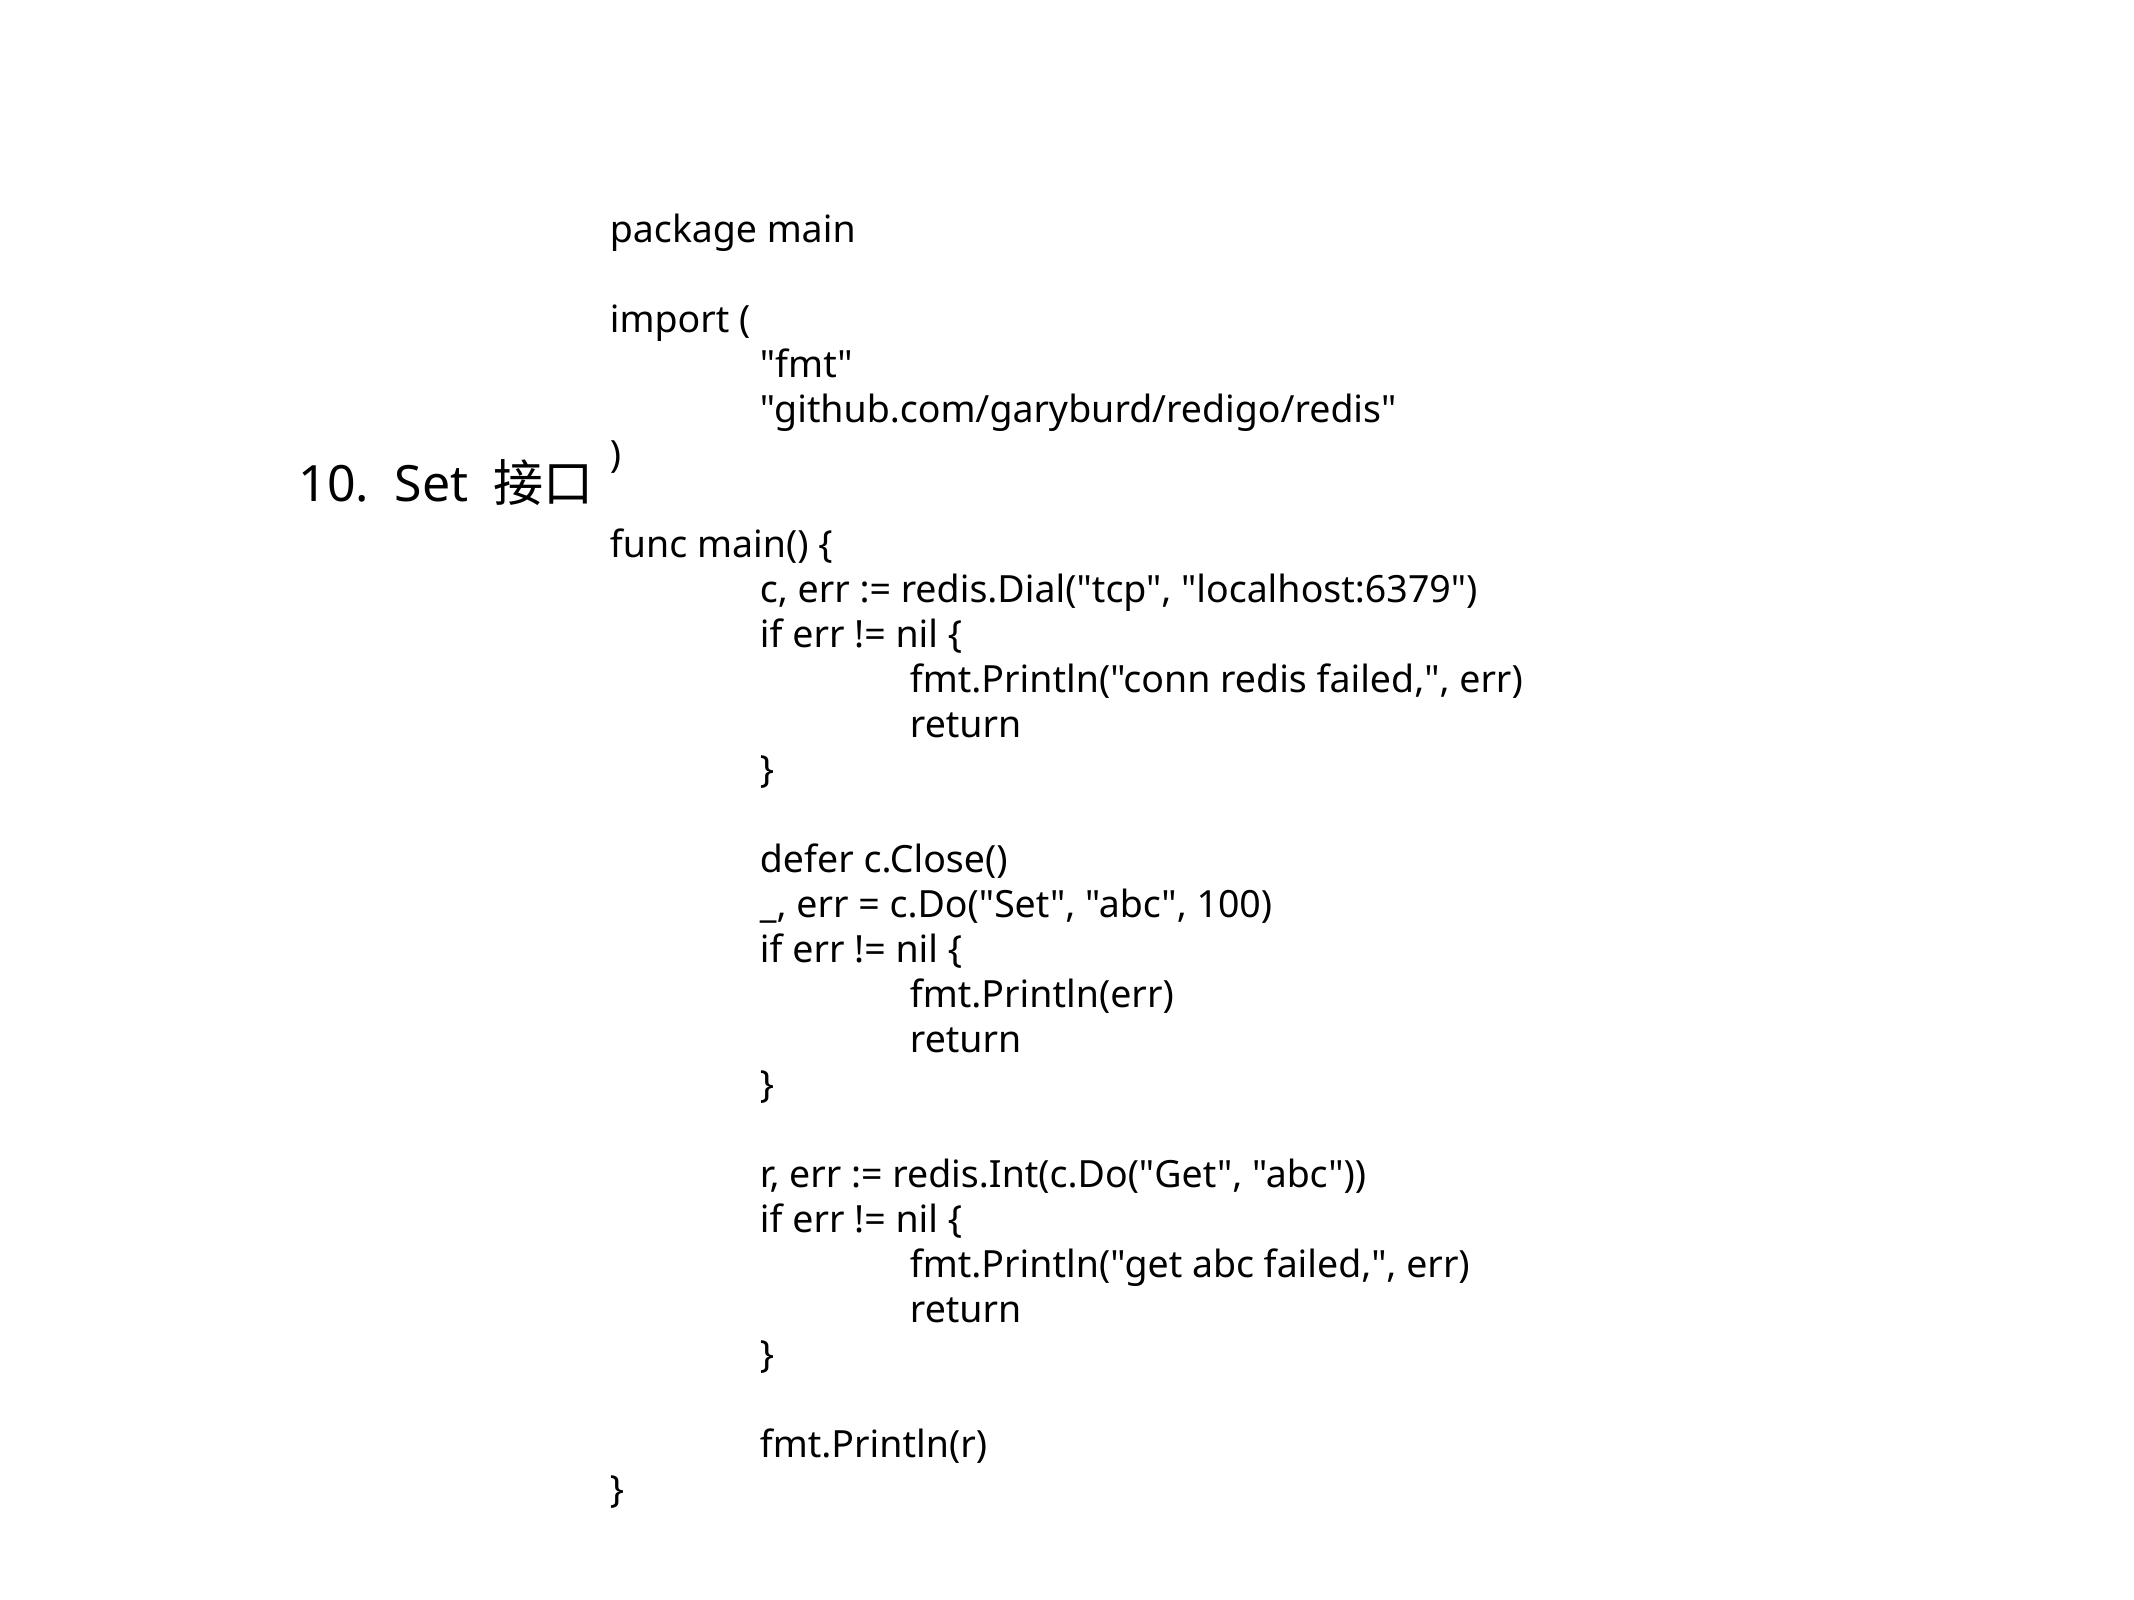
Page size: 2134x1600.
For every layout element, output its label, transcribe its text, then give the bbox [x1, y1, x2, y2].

text_box 10. Set 接口 [290, 442, 601, 520]
text_box package main import ( "fmt" "github.com/garyburd/redigo/redis" ) func main() { c, err := redis.Dial("tcp", "localhost:6379") if err != nil { fmt.Println("conn redis failed,", err) return } defer c.Close() _, err = c.Do("Set", "abc", 100) if err != nil { fmt.Println(err) return } r, err := redis.Int(c.Do("Get", "abc")) if err != nil { fmt.Println("get abc failed,", err) return } fmt.Println(r) } [601, 196, 1532, 1519]
